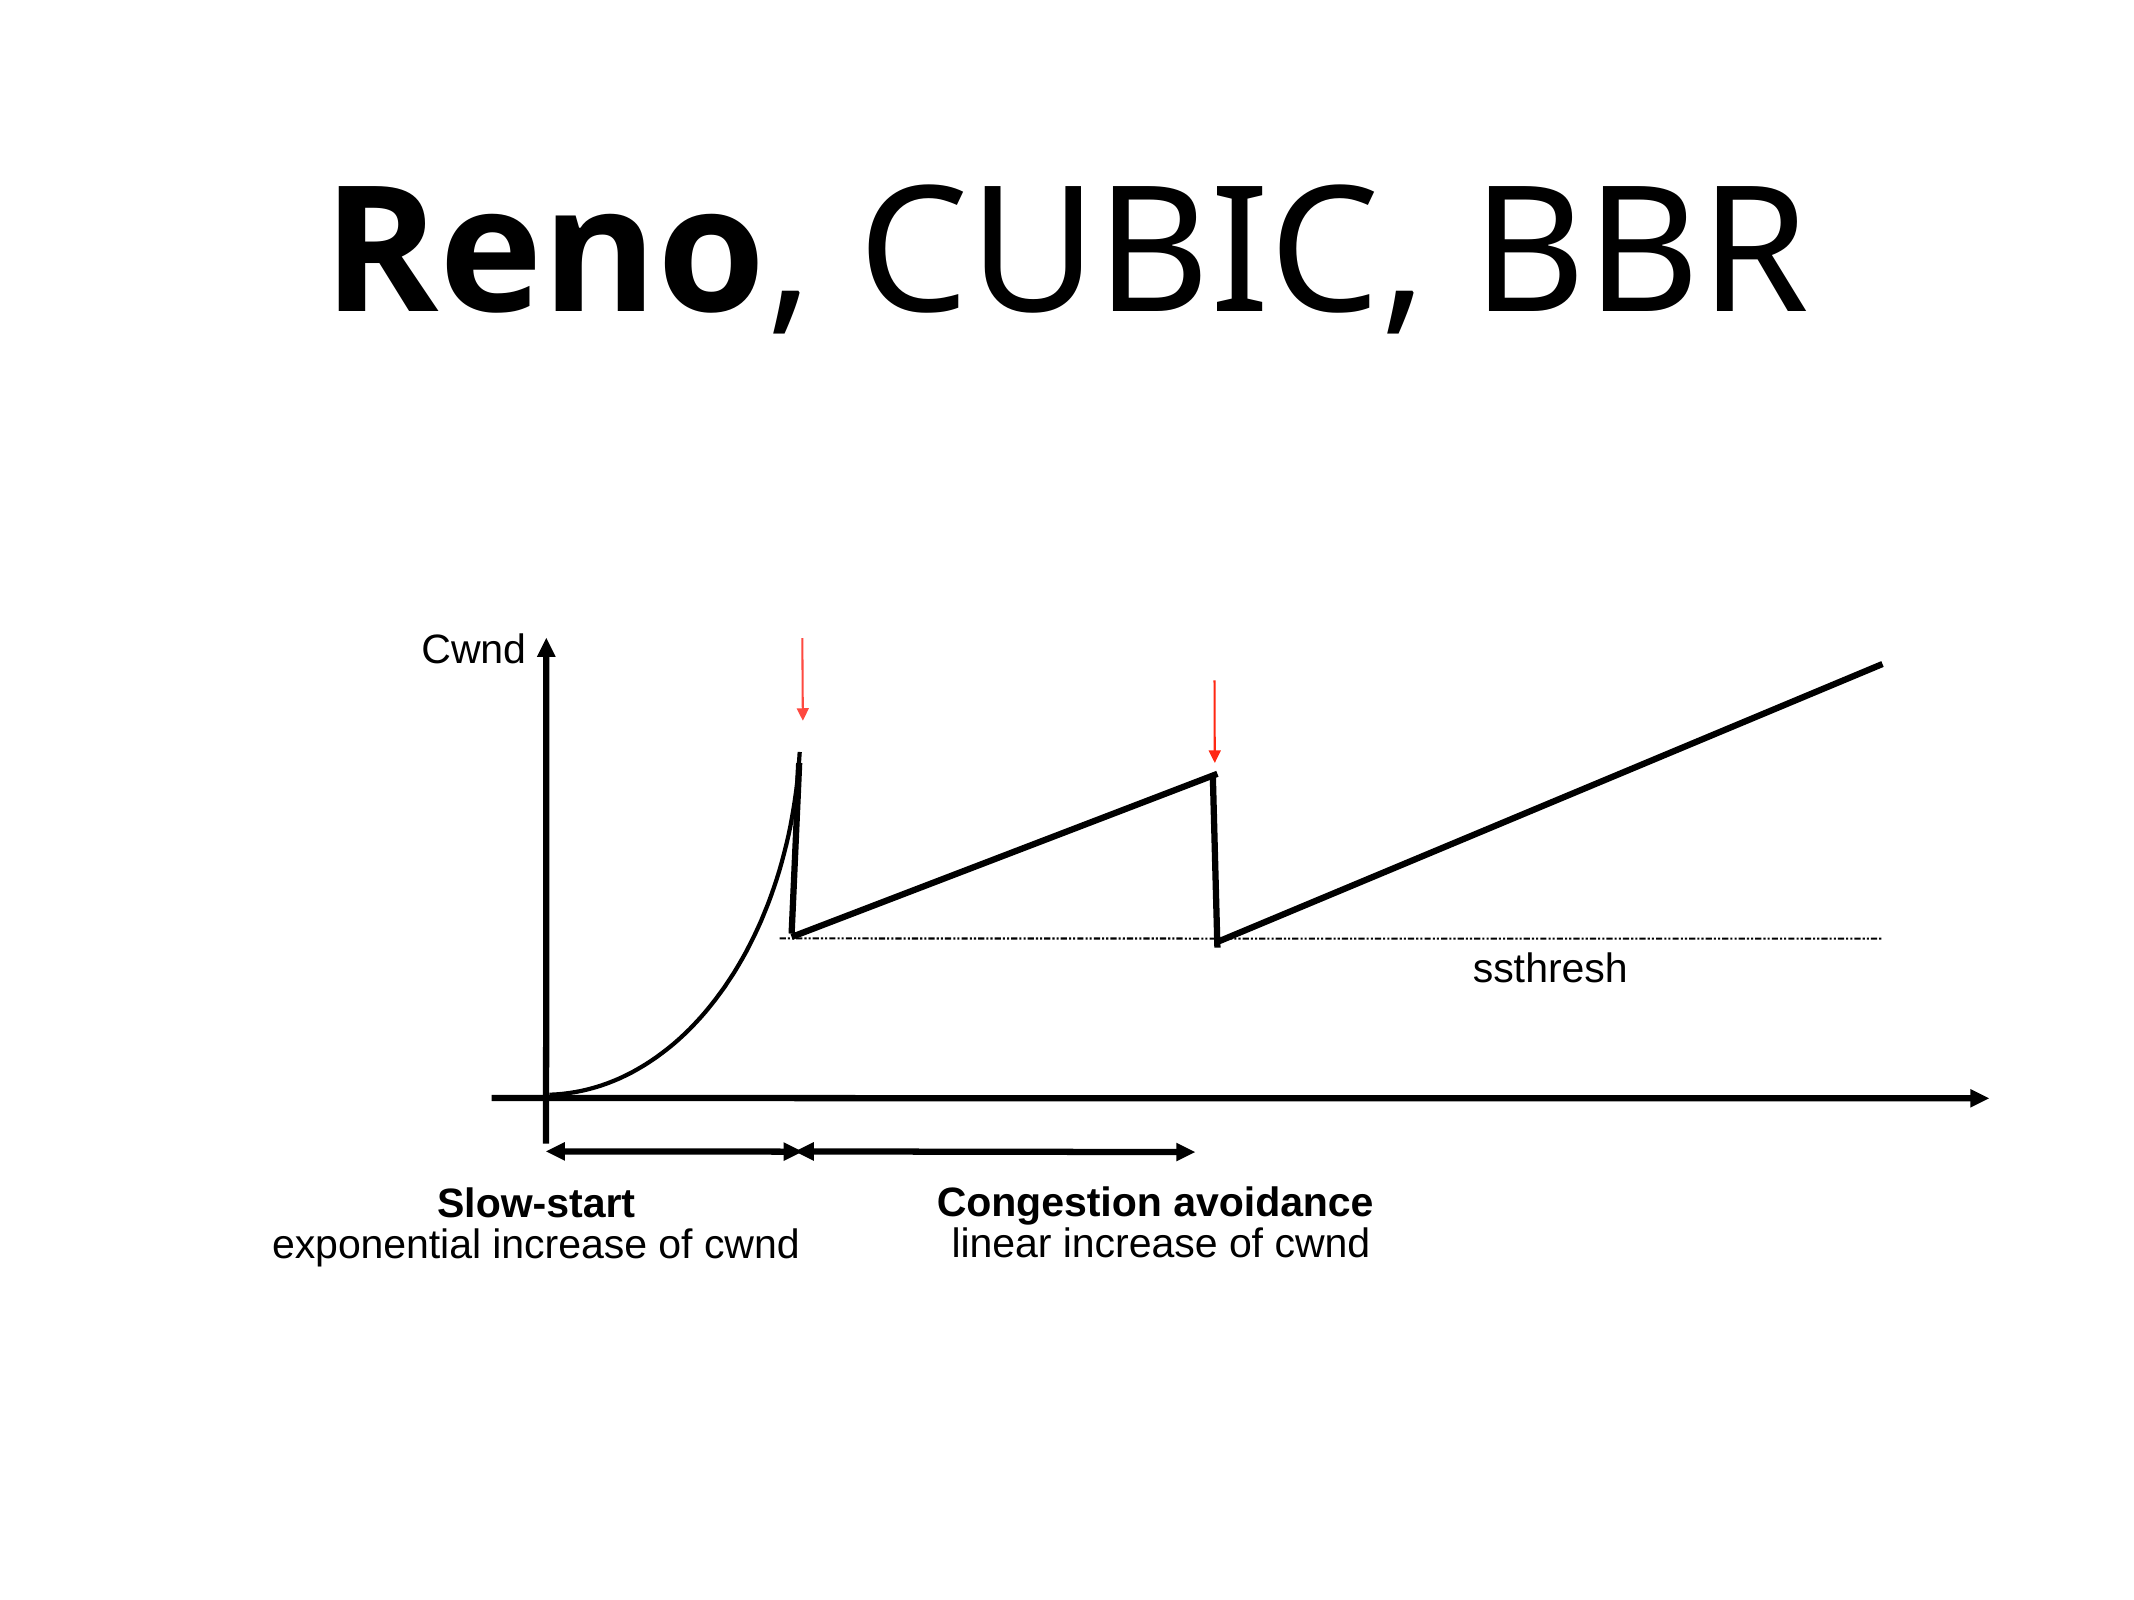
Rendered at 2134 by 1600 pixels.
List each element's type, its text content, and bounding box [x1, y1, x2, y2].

text_box [796, 638, 809, 721]
text_box Slow-start exponential increase of cwnd [272, 1184, 789, 1268]
text_box [546, 1145, 798, 1158]
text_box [794, 1151, 1389, 1268]
title Reno, CUBIC, BBR [208, 41, 1925, 442]
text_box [791, 762, 1218, 936]
text_box [549, 770, 786, 1095]
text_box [779, 938, 1883, 992]
text_box [1208, 680, 1221, 762]
text_box Cwnd [421, 629, 527, 672]
text_box [793, 751, 800, 761]
text_box [491, 1092, 1990, 1105]
text_box [540, 637, 553, 1097]
